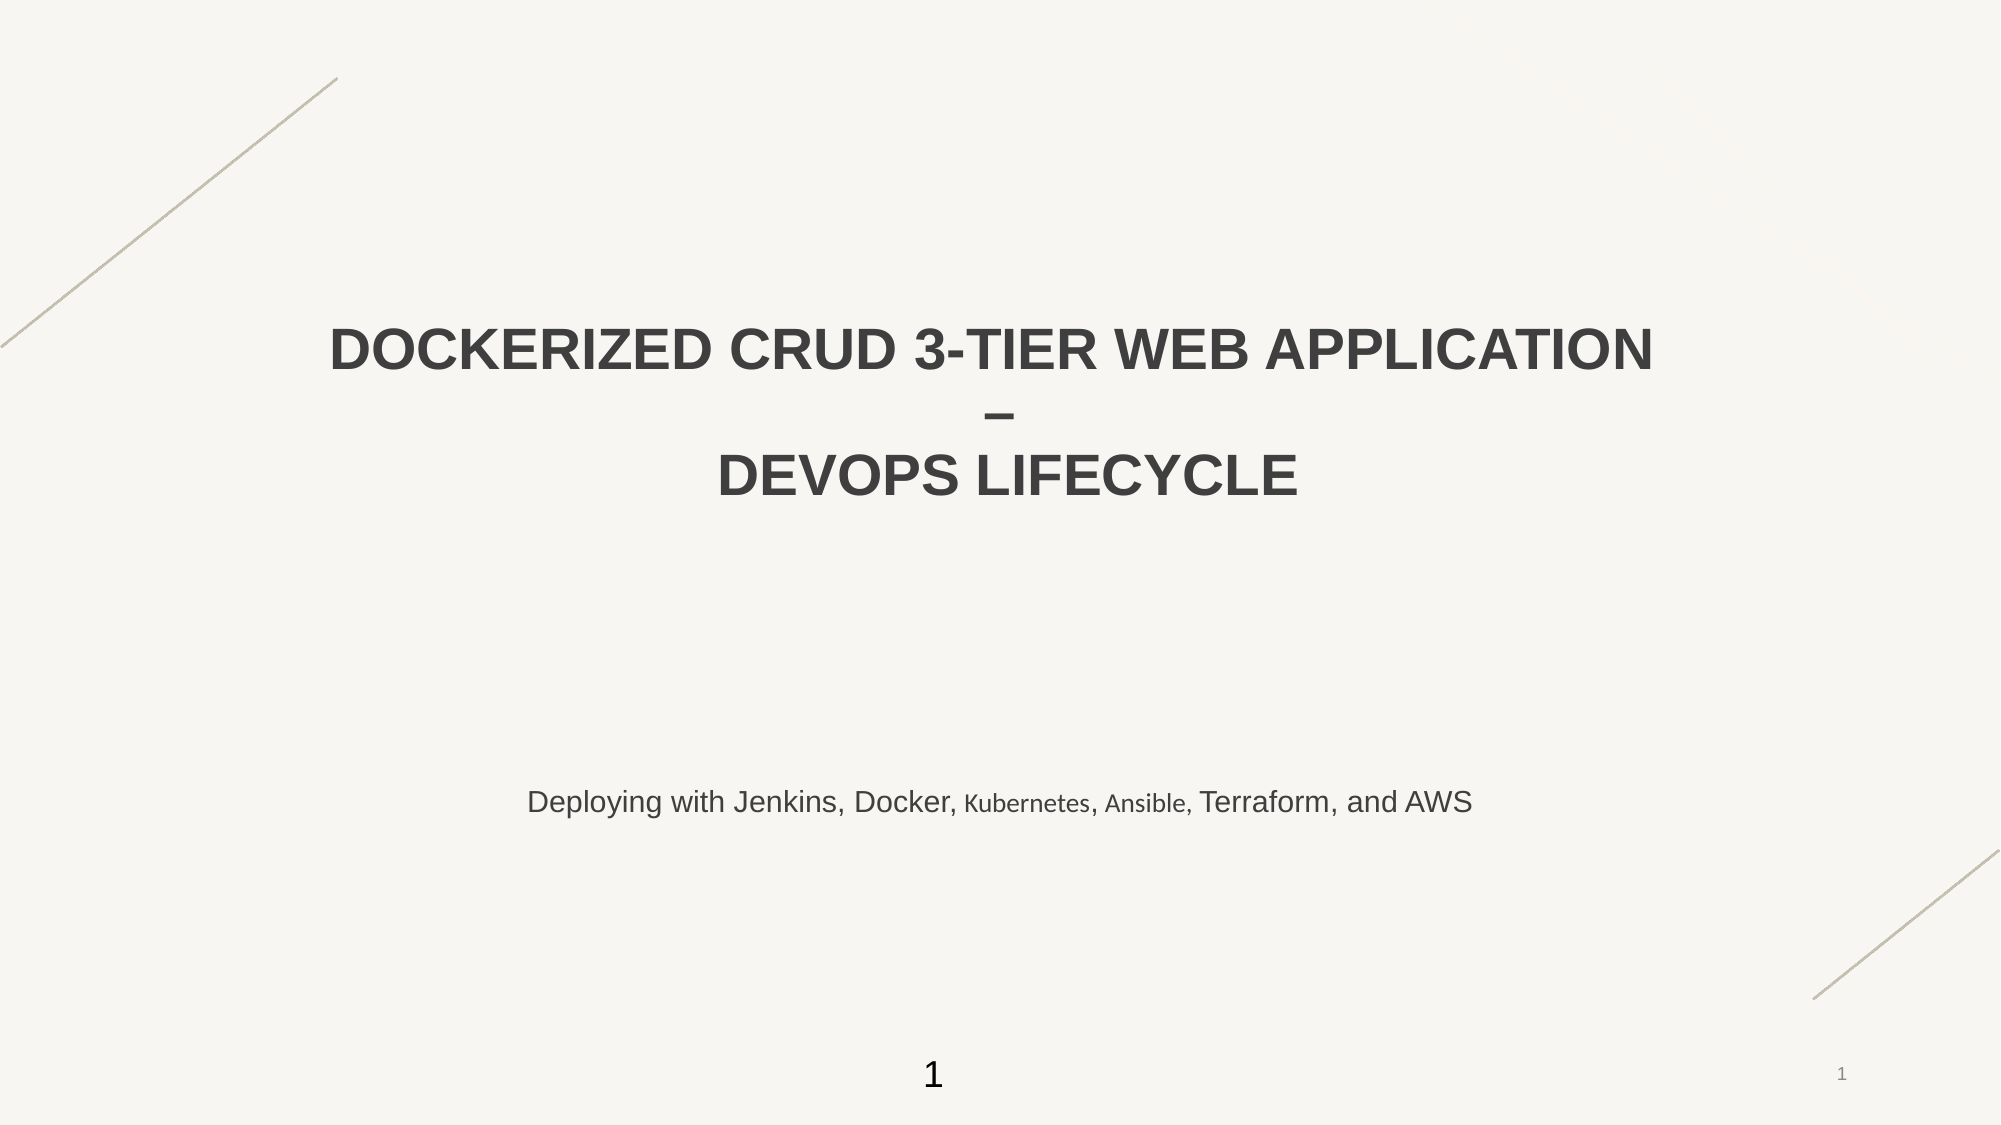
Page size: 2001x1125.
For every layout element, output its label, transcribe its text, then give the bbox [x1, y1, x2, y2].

picture [1812, 849, 2000, 1000]
list Deploying with Jenkins, Docker, Kubernetes, Ansible, Terraform, and AWS [503, 774, 1498, 857]
text_box ‹#› [908, 1042, 1071, 1103]
slide_number ‹#› [1412, 1042, 1863, 1103]
title DOCKERIZED CRUD 3-TIER WEB APPLICATION – DEVOPS LIFECYCLE [309, 304, 1691, 523]
picture [0, 77, 338, 348]
